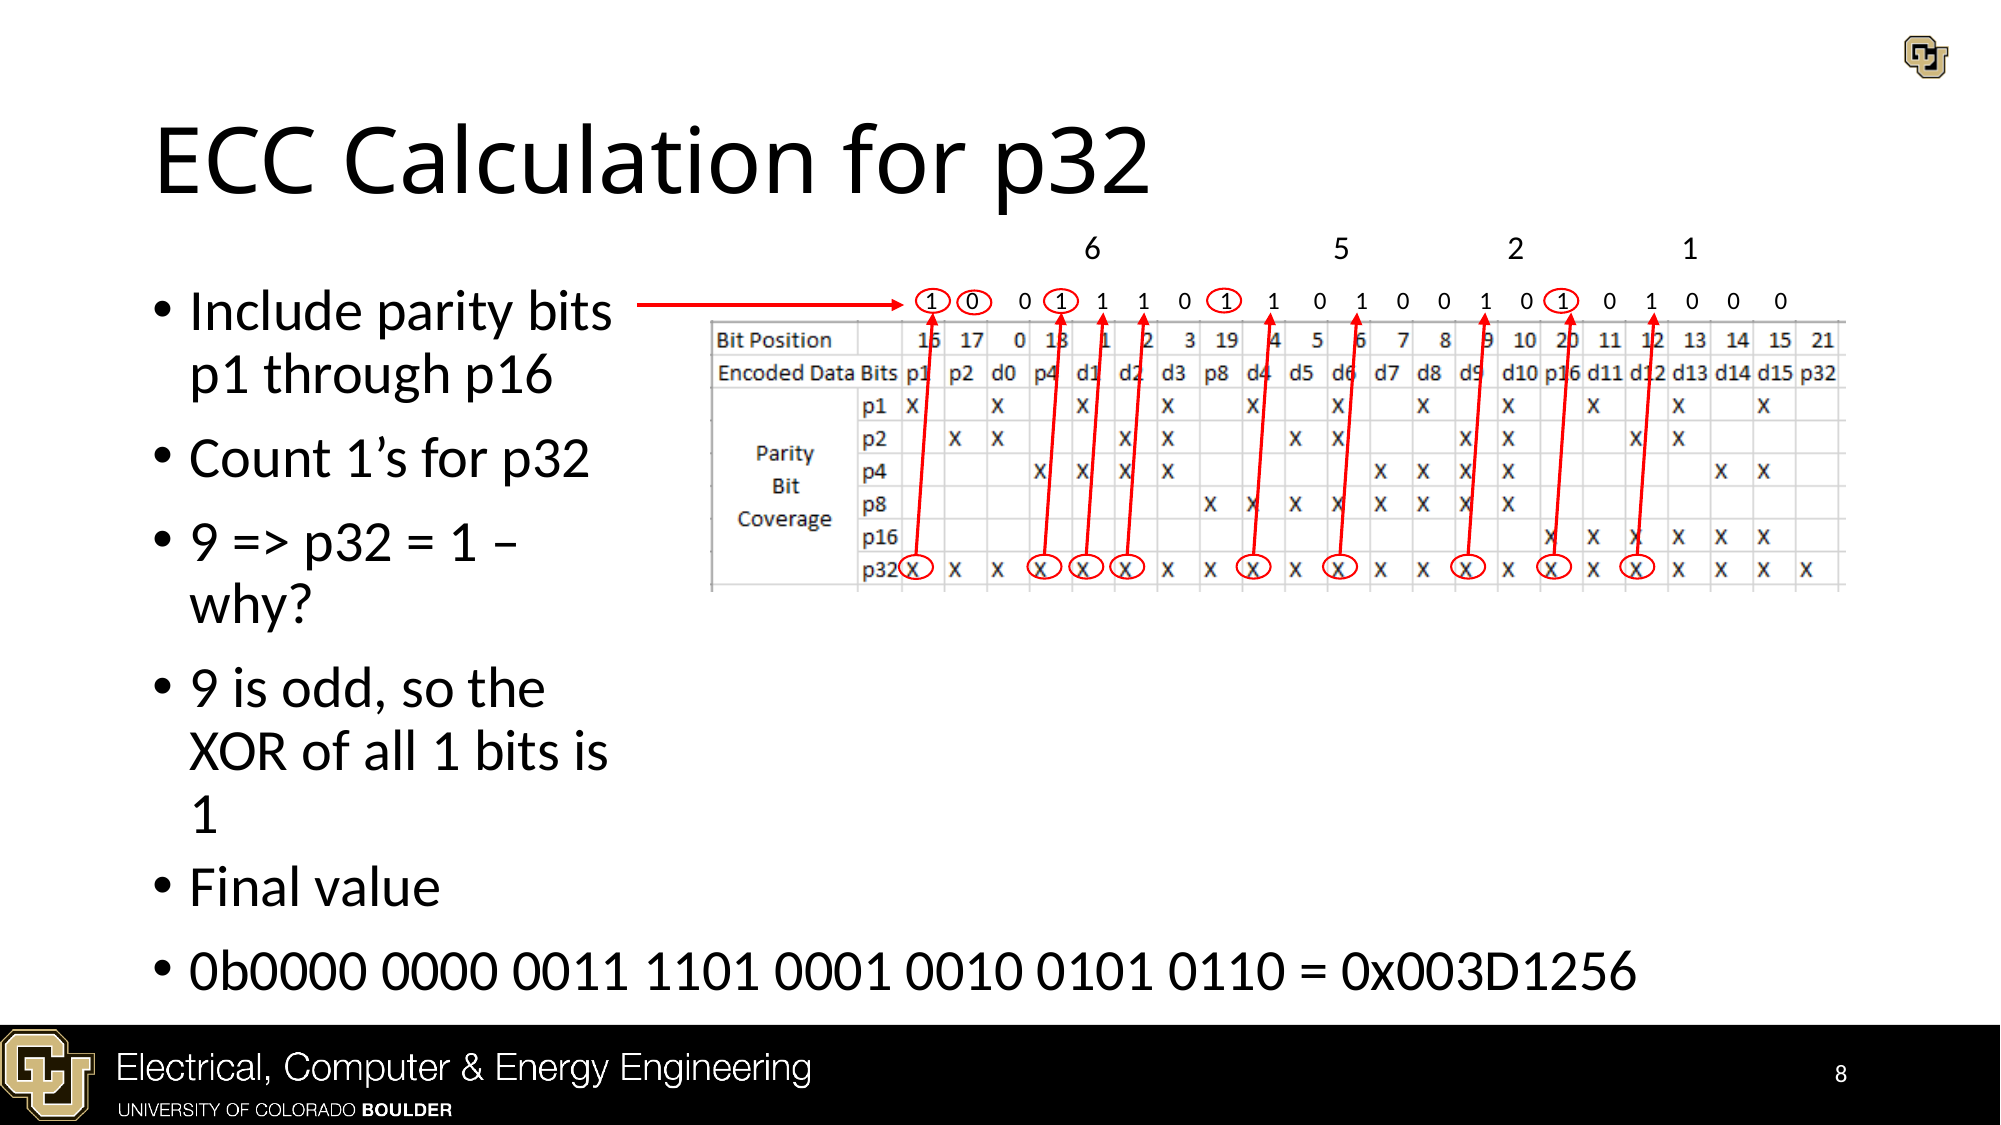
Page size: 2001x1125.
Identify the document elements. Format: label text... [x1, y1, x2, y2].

footer [0, 1024, 2000, 1125]
text_box [914, 287, 952, 314]
text_box Final value 0b0000 0000 0011 1101 0001 0010 0101 0110 = 0x003D1256 [137, 848, 1957, 1028]
text_box [1042, 288, 1080, 314]
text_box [1044, 312, 1062, 555]
list Include parity bits p1 through p16 Count 1’s for p32 9 => p32 = 1 – why? 9 is odd, so the XOR of all 1 bits is 1 [137, 273, 637, 848]
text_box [915, 312, 933, 556]
picture [0, 1029, 810, 1121]
text_box [956, 289, 993, 316]
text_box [1127, 312, 1145, 555]
picture [1899, 32, 1958, 87]
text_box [1637, 312, 1655, 555]
slide_number 8 [1412, 1042, 1863, 1103]
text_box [1468, 312, 1486, 555]
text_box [1253, 312, 1271, 555]
text_box 6 5 2 1 1 0 0 1 1 1 0 1 1 0 1 0 0 1 0 1 0 1 0 0 0 [904, 223, 1843, 320]
text_box [1543, 287, 1580, 313]
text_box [1086, 312, 1104, 555]
text_box [1206, 287, 1243, 314]
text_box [1554, 312, 1572, 555]
title ECC Calculation for p32 [137, 55, 1863, 274]
picture [710, 320, 1846, 592]
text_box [1340, 312, 1358, 555]
